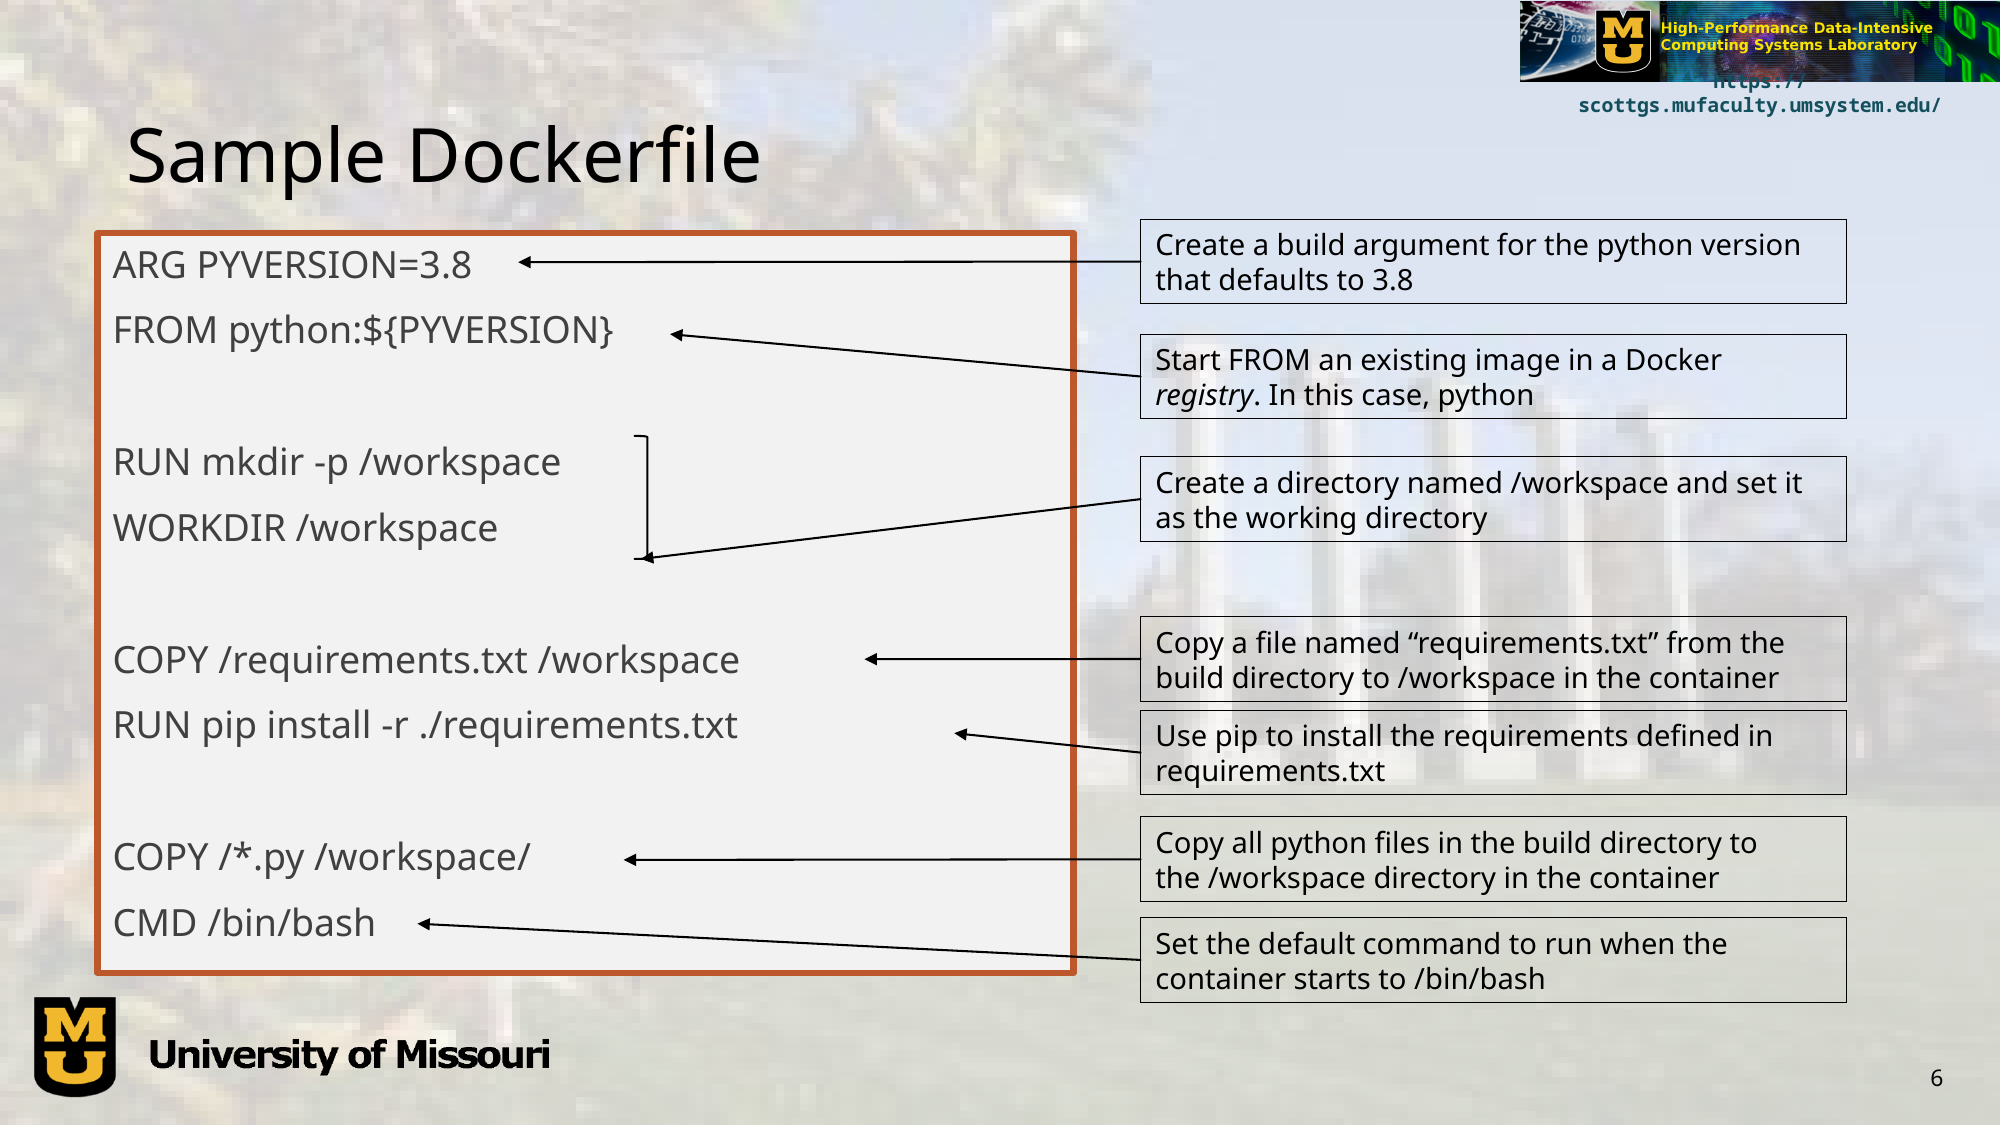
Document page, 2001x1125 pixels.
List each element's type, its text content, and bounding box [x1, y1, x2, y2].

text_box Set the default command to run when the container starts to /bin/bash [1140, 917, 1847, 1003]
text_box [669, 333, 1142, 378]
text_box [646, 496, 1142, 501]
picture [1977, 73, 2000, 82]
text_box Copy all python files in the build directory to the /workspace directory in the container [1140, 816, 1847, 902]
title Sample Dockerfile [111, 99, 1847, 260]
text_box Use pip to install the requirements defined in requirements.txt [1140, 710, 1847, 795]
text_box Start FROM an existing image in a Docker registry. In this case, python [1140, 334, 1847, 419]
title Sample Dockerfile [1074, 270, 1847, 317]
text_box Create a build argument for the python version that defaults to 3.8 [1140, 219, 1847, 304]
text_box Create a directory named /workspace and set it as the working directory [1140, 456, 1847, 542]
picture [6, 971, 579, 1121]
slide_number 6 [1846, 1049, 1959, 1110]
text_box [953, 732, 1142, 754]
text_box [633, 434, 649, 560]
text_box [416, 923, 1142, 962]
list ARG PYVERSION=3.8 FROM python:${PYVERSION} RUN mkdir -p /workspace WORKDIR /workspace COPY /requirements.txt /workspace RUN pip install -r ./requirements.txt COPY /*.py /workspace/ CMD /bin/bash [97, 233, 1074, 974]
text_box Copy a file named “requirements.txt” from the build directory to /workspace in the container [1140, 616, 1847, 702]
picture [1520, 1, 2000, 82]
